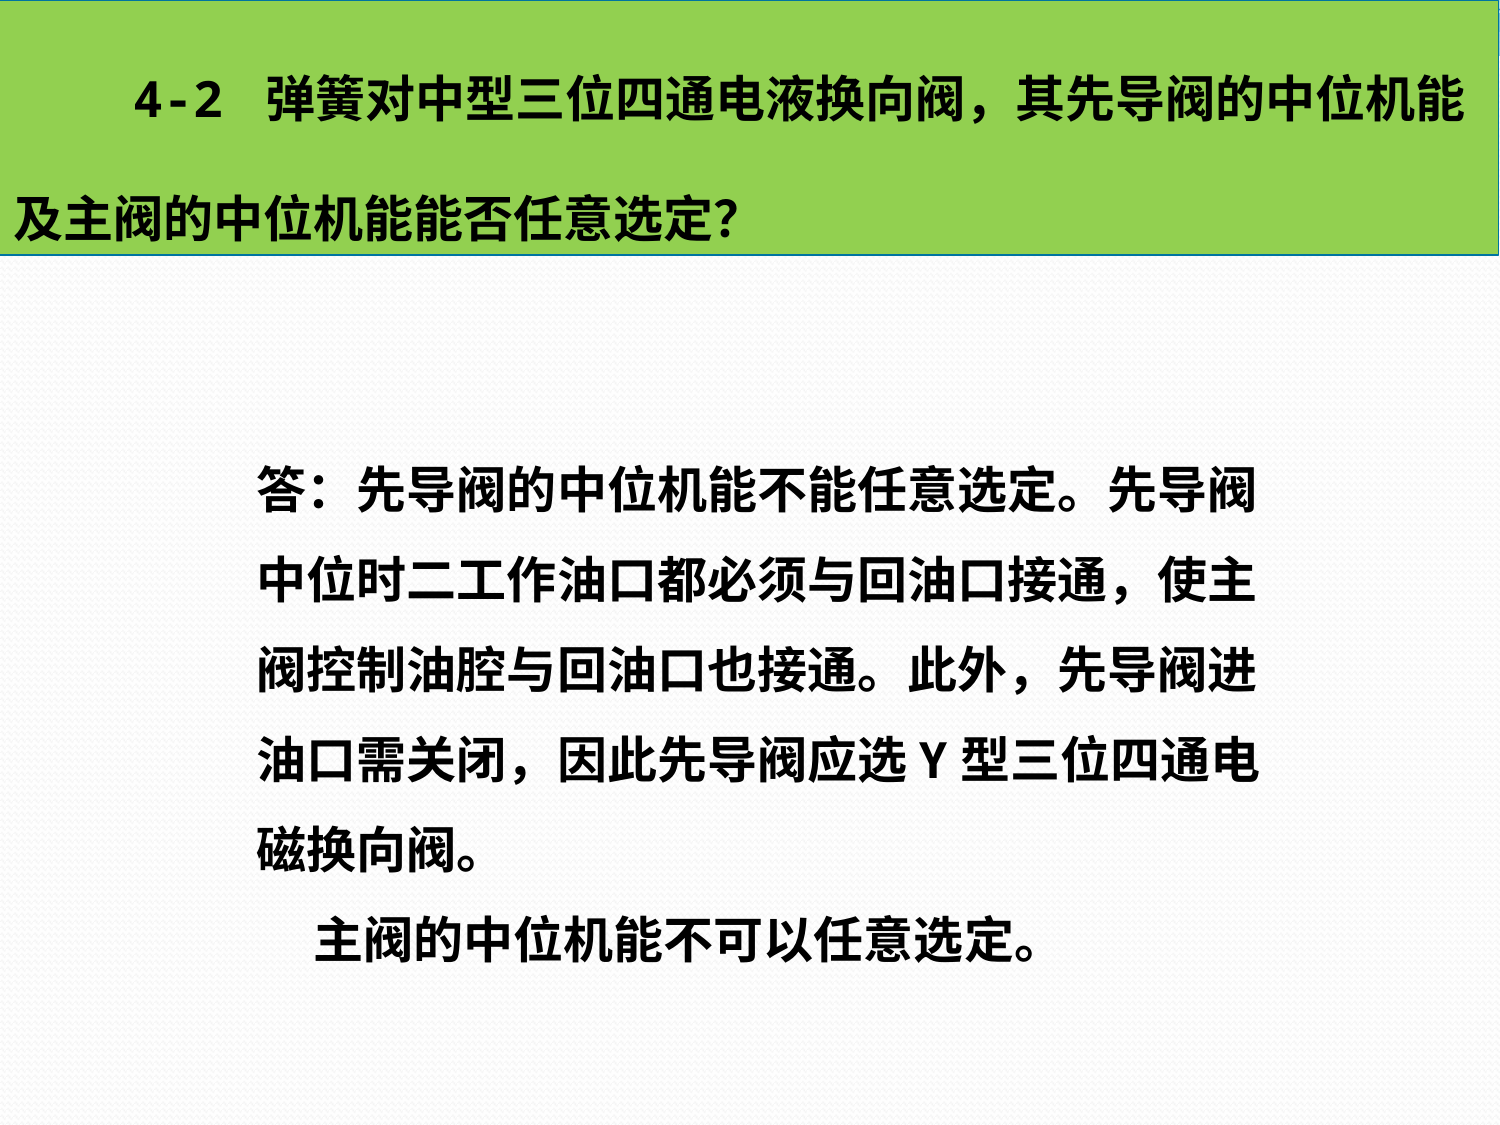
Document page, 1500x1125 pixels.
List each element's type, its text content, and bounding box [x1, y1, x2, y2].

text_box 4-2 弹簧对中型三位四通电液换向阀，其先导阀的中位机能及主阀的中位机能能否任意选定？ [0, 0, 1499, 256]
text_box 答：先导阀的中位机能不能任意选定。先导阀中位时二工作油口都必须与回油口接通，使主阀控制油腔与回油口也接通。此外，先导阀进油口需关闭，因此先导阀应选Y型三位四通电磁换向阀。 主阀的中位机能不可以任意选定。 [242, 420, 1317, 976]
